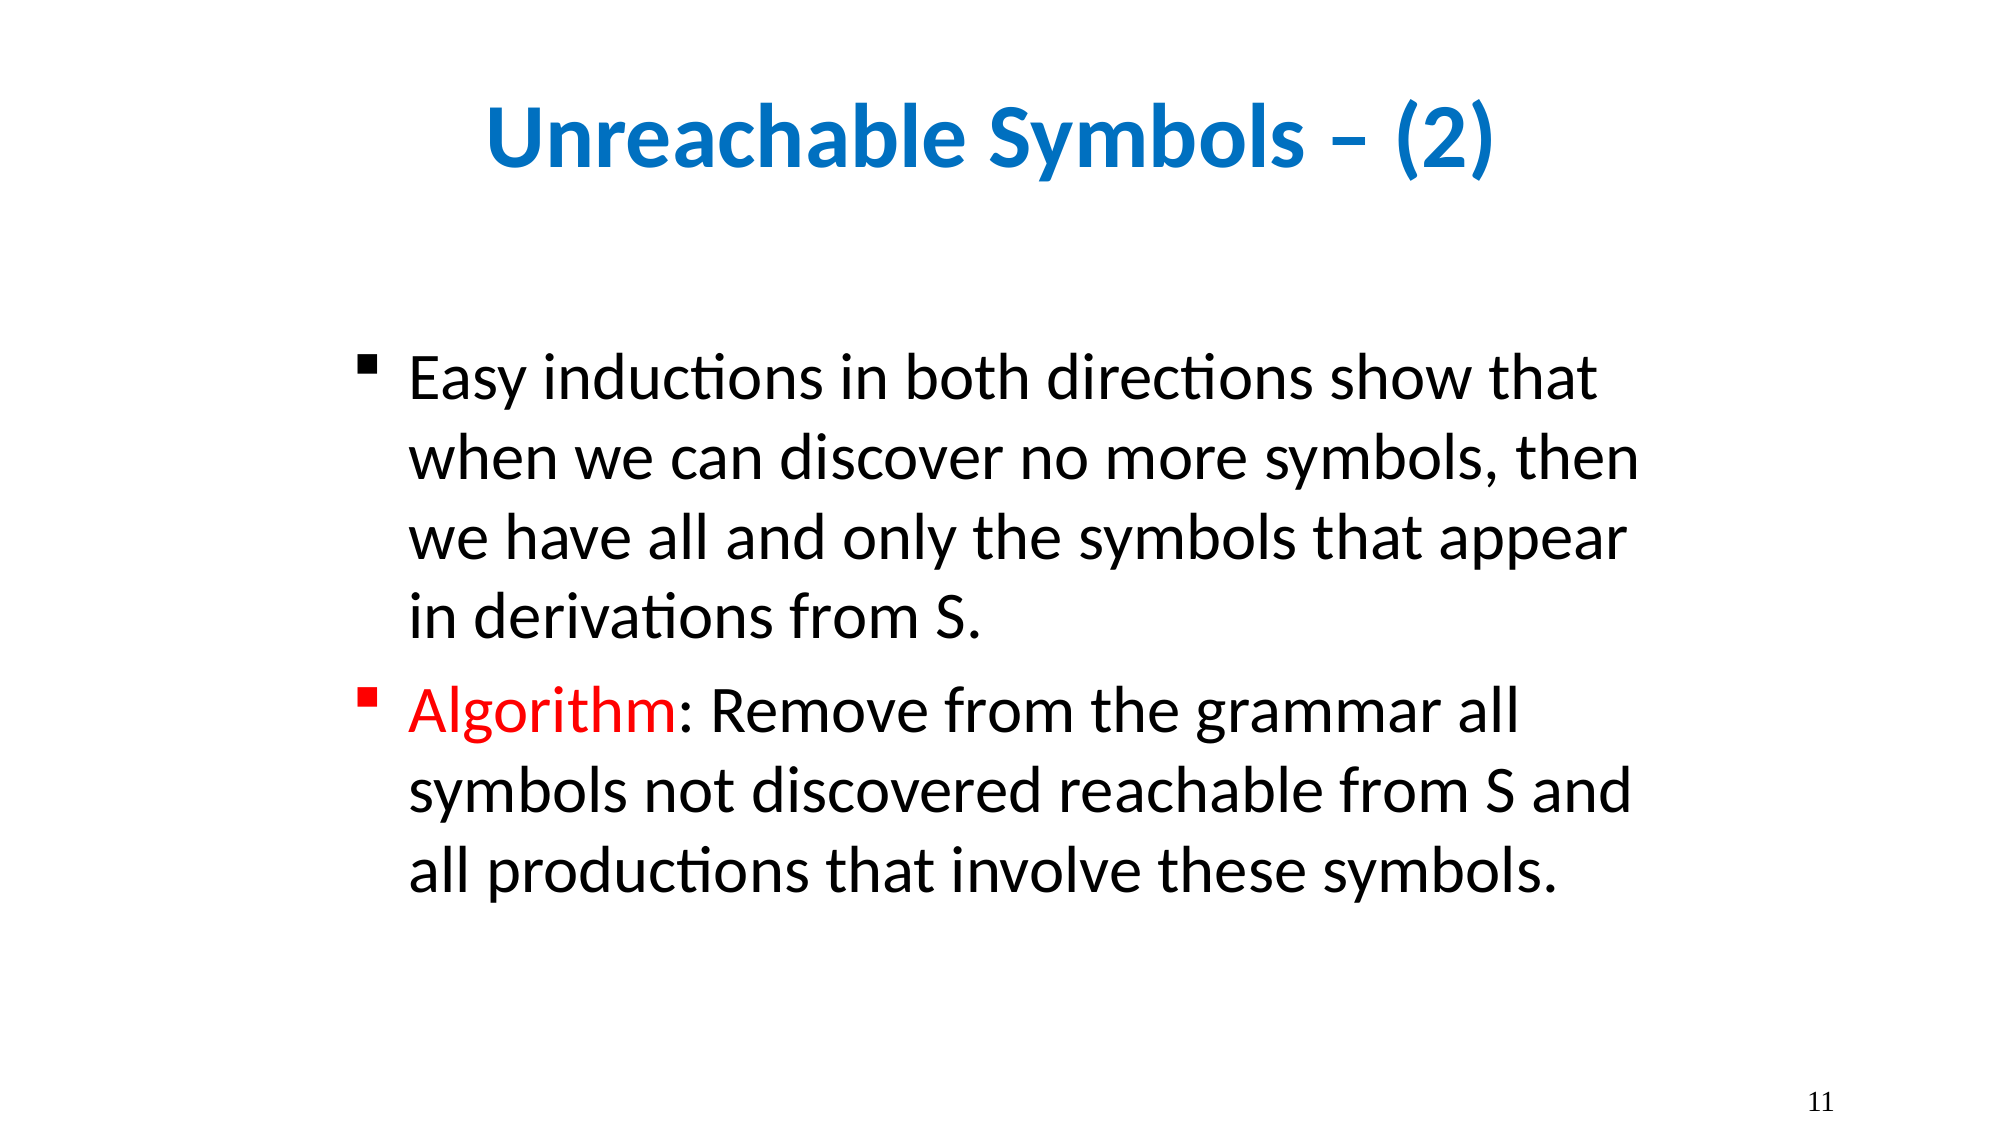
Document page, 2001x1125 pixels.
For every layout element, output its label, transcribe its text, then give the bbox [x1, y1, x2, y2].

slide_number 11 [1433, 1074, 1851, 1125]
title Unreachable Symbols – (2) [66, 37, 1917, 225]
list Easy inductions in both directions show that when we can discover no more symbols, then we have all and only the symbols that appear in derivations from S. Algorithm: Remove from the grammar all symbols not discovered reachable from S and all productions that involve these symbols. [337, 324, 1675, 1000]
